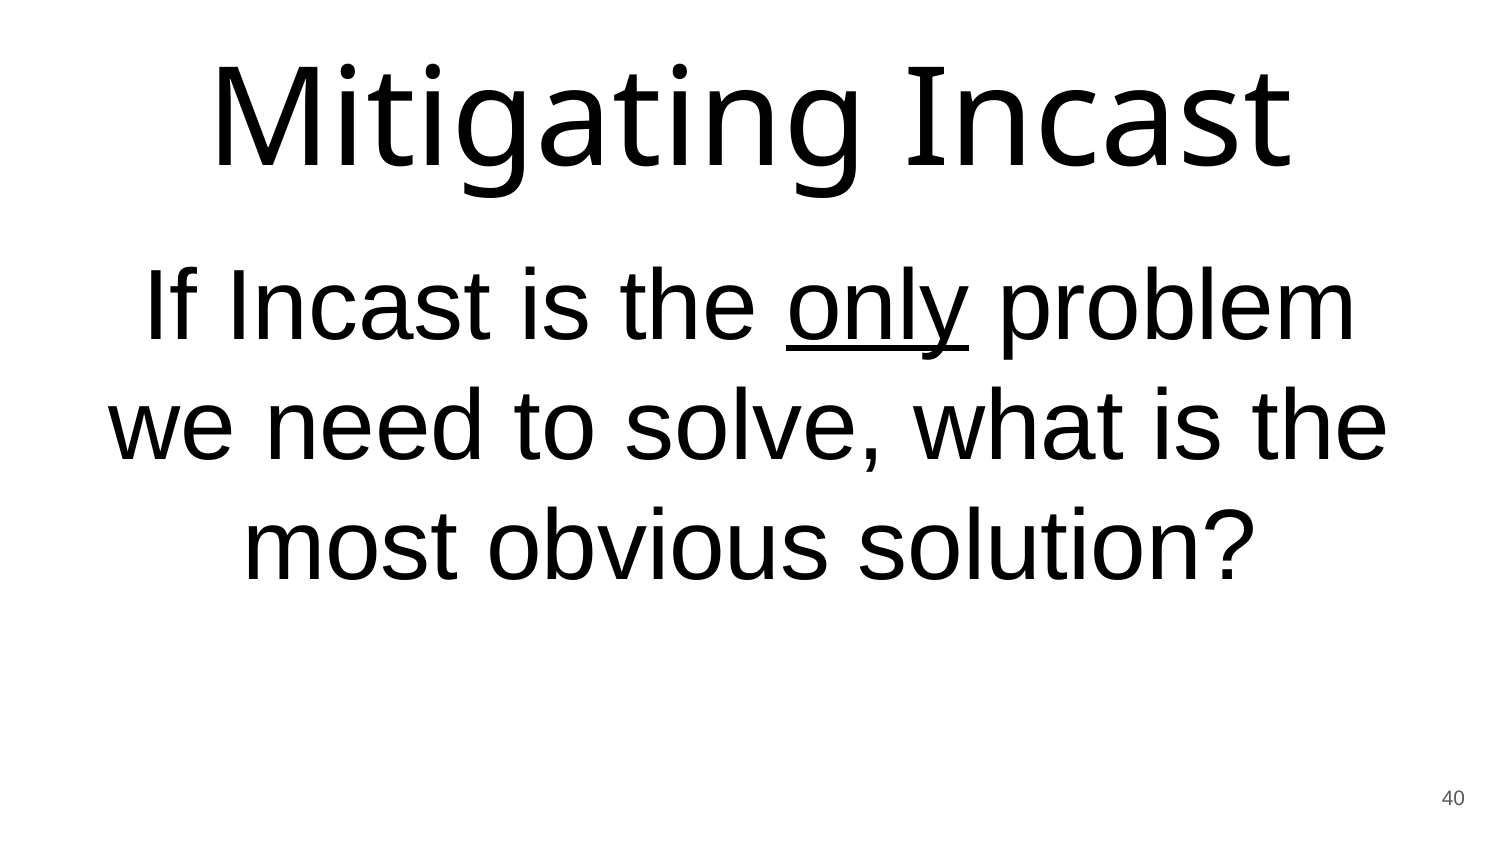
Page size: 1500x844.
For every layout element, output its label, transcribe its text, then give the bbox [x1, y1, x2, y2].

title Mitigating Incast [53, 12, 1447, 227]
text_box If Incast is the only problem we need to solve, what is the most obvious solution? [89, 232, 1411, 608]
slide_number 40 [1389, 764, 1480, 830]
